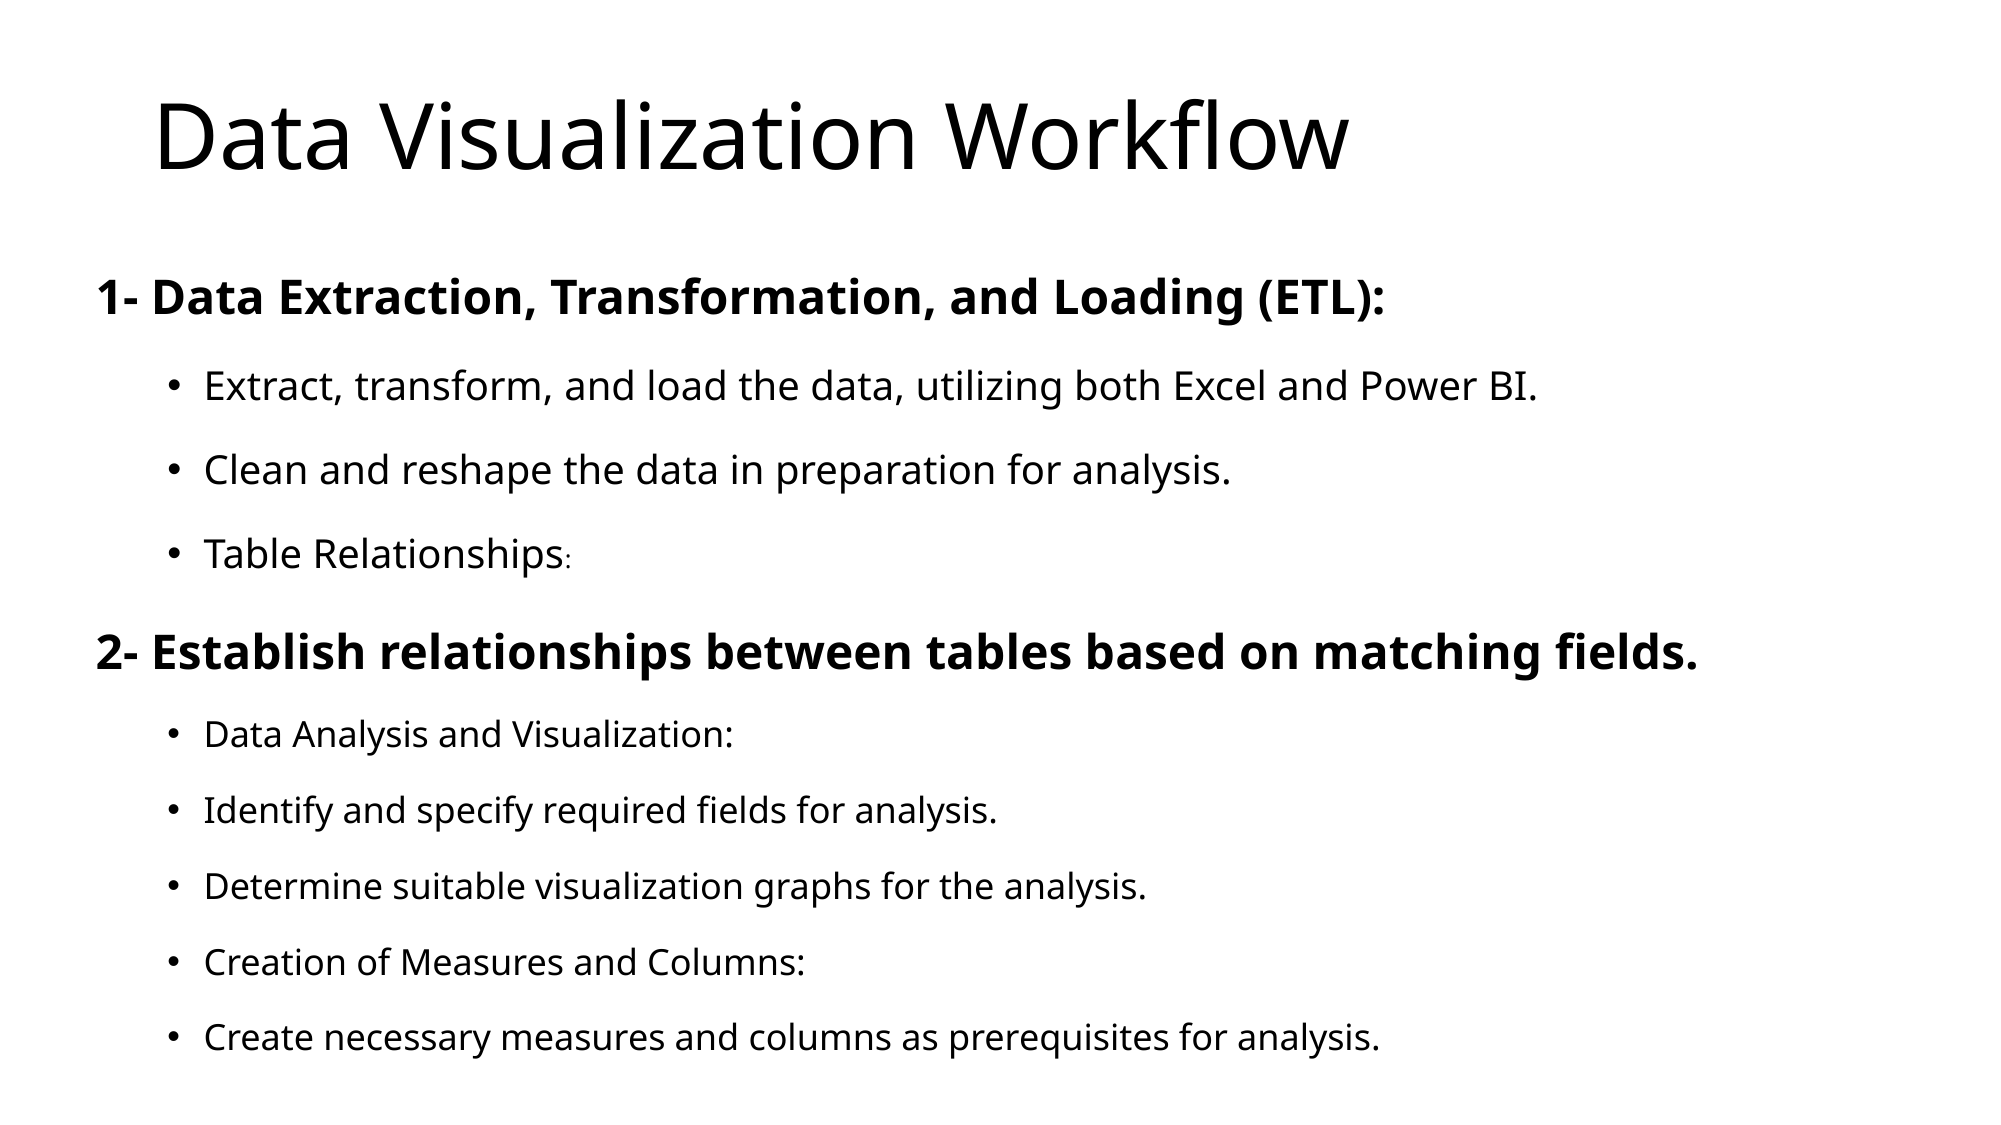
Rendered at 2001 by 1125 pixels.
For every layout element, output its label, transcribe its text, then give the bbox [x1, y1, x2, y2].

title Data Visualization Workflow [137, 59, 1863, 220]
list 1- Data Extraction, Transformation, and Loading (ETL): Extract, transform, and load the data, utilizing both Excel and Power BI. Clean and reshape the data in preparation for analysis. Table Relationships: 2- Establish relationships between tables based on matching fields. Data Analysis and Visualization: Identify and specify required fields for analysis. Determine suitable visualization graphs for the analysis. Creation of Measures and Columns: Create necessary measures and columns as prerequisites for analysis. [80, 219, 1806, 1101]
